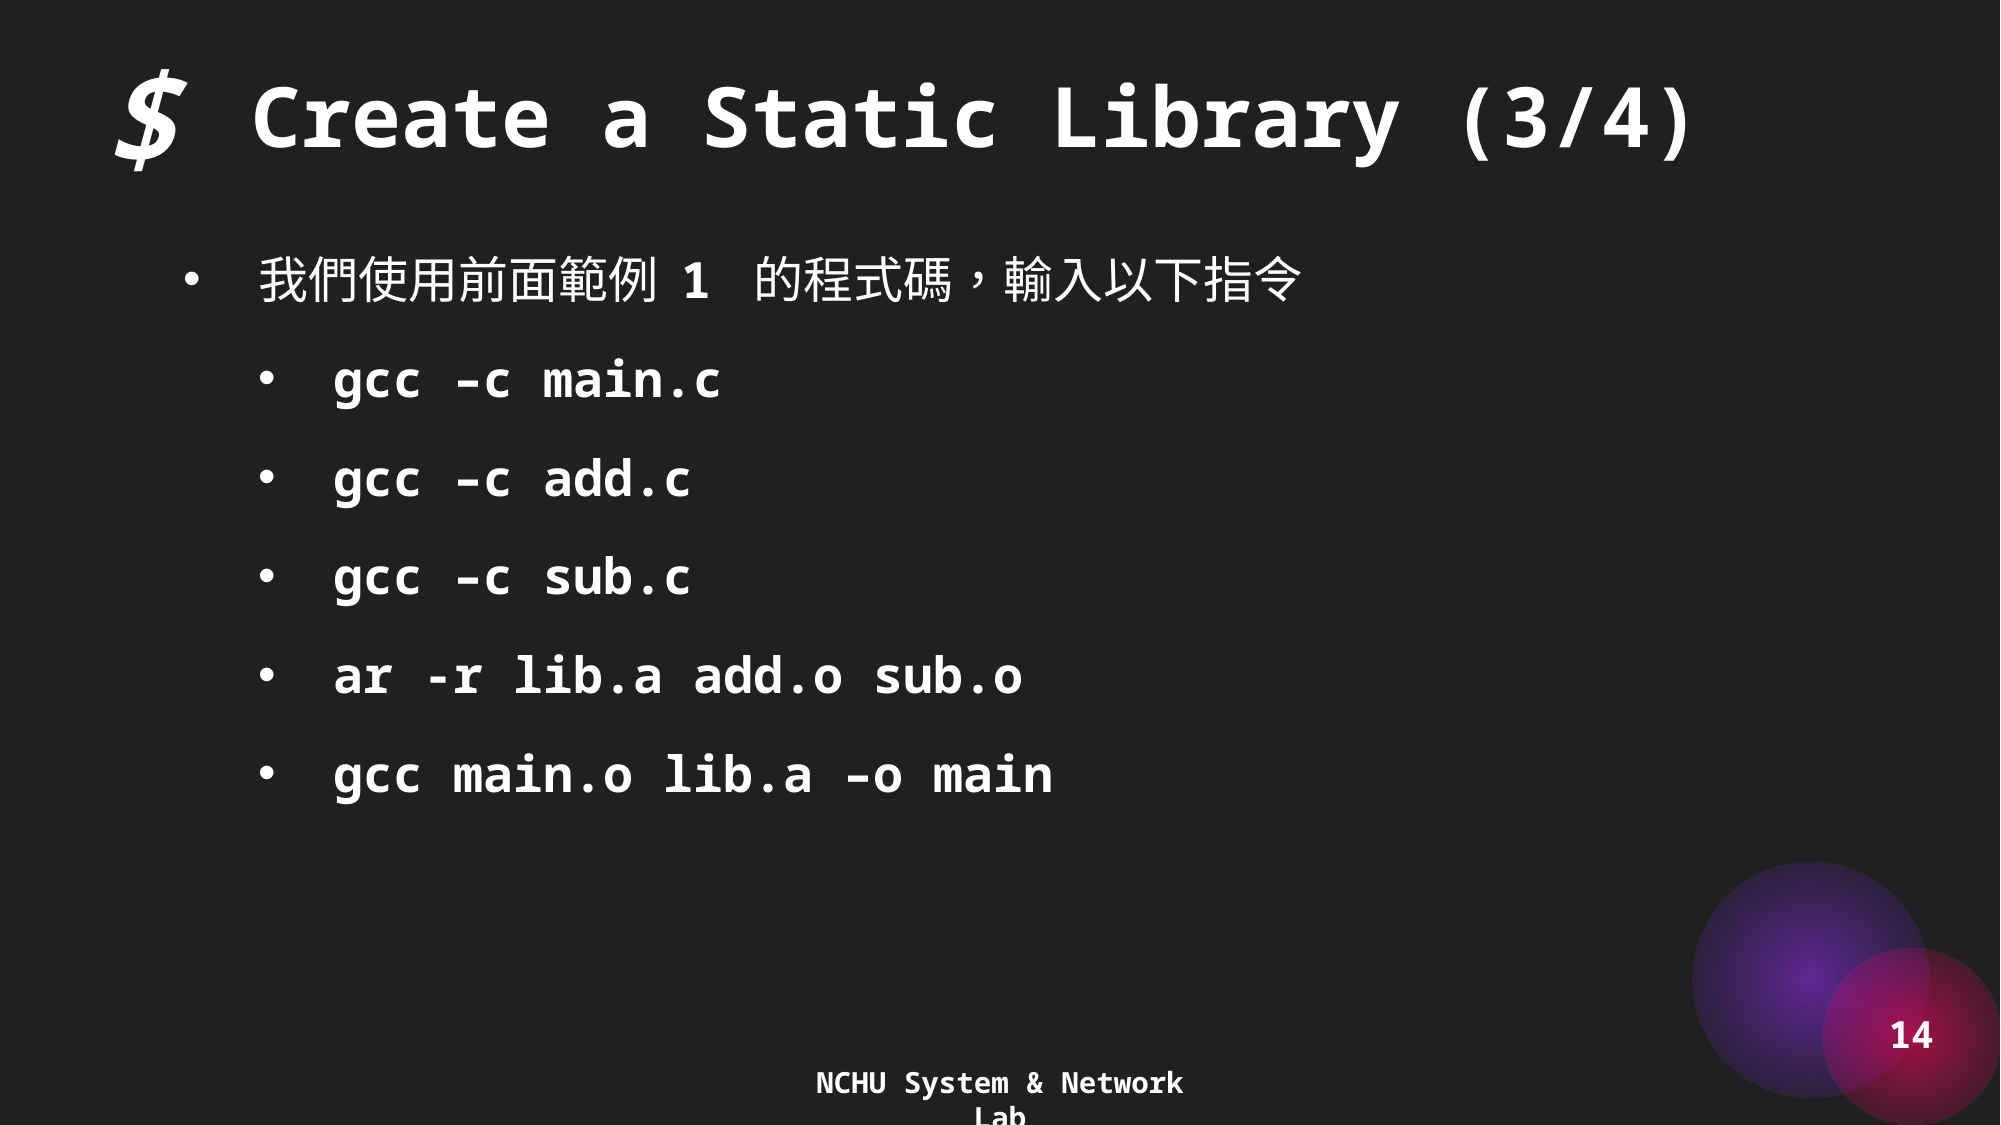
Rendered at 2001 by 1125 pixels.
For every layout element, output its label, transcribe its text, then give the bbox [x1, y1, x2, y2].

text_box [1691, 860, 1926, 1099]
text_box $ [43, 32, 236, 197]
text_box 14 [1821, 946, 2000, 1125]
text_box NCHU System & Network Lab [770, 1057, 1229, 1125]
text_box 我們使用前面範例 1 的程式碼，輸入以下指令 gcc –c main.c gcc –c add.c gcc –c sub.c ar -r lib.a add.o sub.o gcc main.o lib.a –o main [168, 223, 1832, 810]
title Create a Static Library (3/4) [236, 13, 1745, 216]
